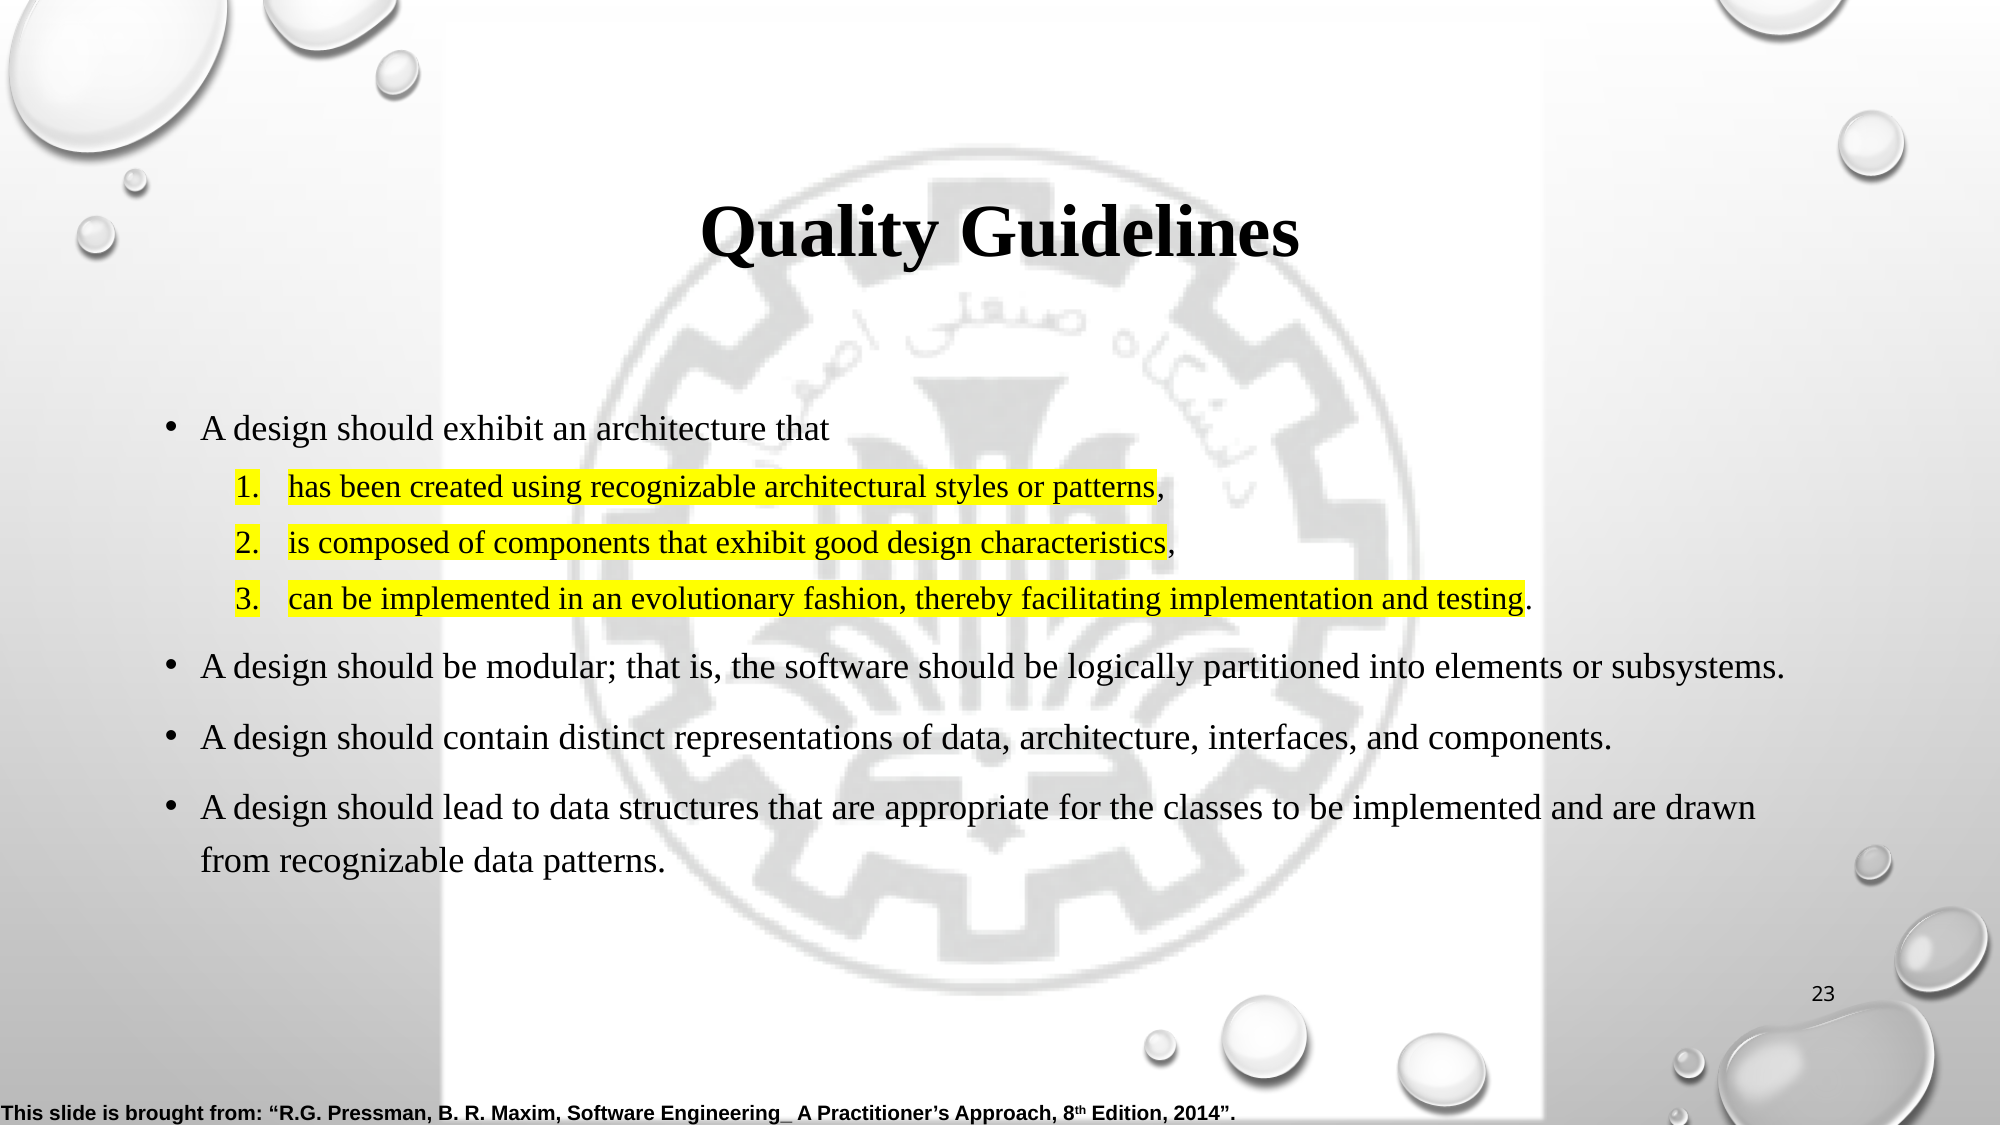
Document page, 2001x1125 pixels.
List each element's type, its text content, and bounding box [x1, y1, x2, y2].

slide_number 23 [1724, 965, 1851, 1025]
picture [0, 0, 2000, 1125]
title Quality Guidelines [149, 101, 1851, 364]
text_box This slide is brought from: “R.G. Pressman, B. R. Maxim, Software Engineering_ A Practitioner’s Approach, 8th Edition, 2014”. [0, 1071, 1273, 1125]
list A design should exhibit an architecture that has been created using recognizable architectural styles or patterns, is composed of components that exhibit good design characteristics, can be implemented in an evolutionary fashion, thereby facilitating implementation and testing. A design should be modular; that is, the software should be logically partitioned into elements or subsystems. A design should contain distinct representations of data, architecture, interfaces, and components. A design should lead to data structures that are appropriate for the classes to be implemented and are drawn from recognizable data patterns. [149, 388, 1850, 1110]
